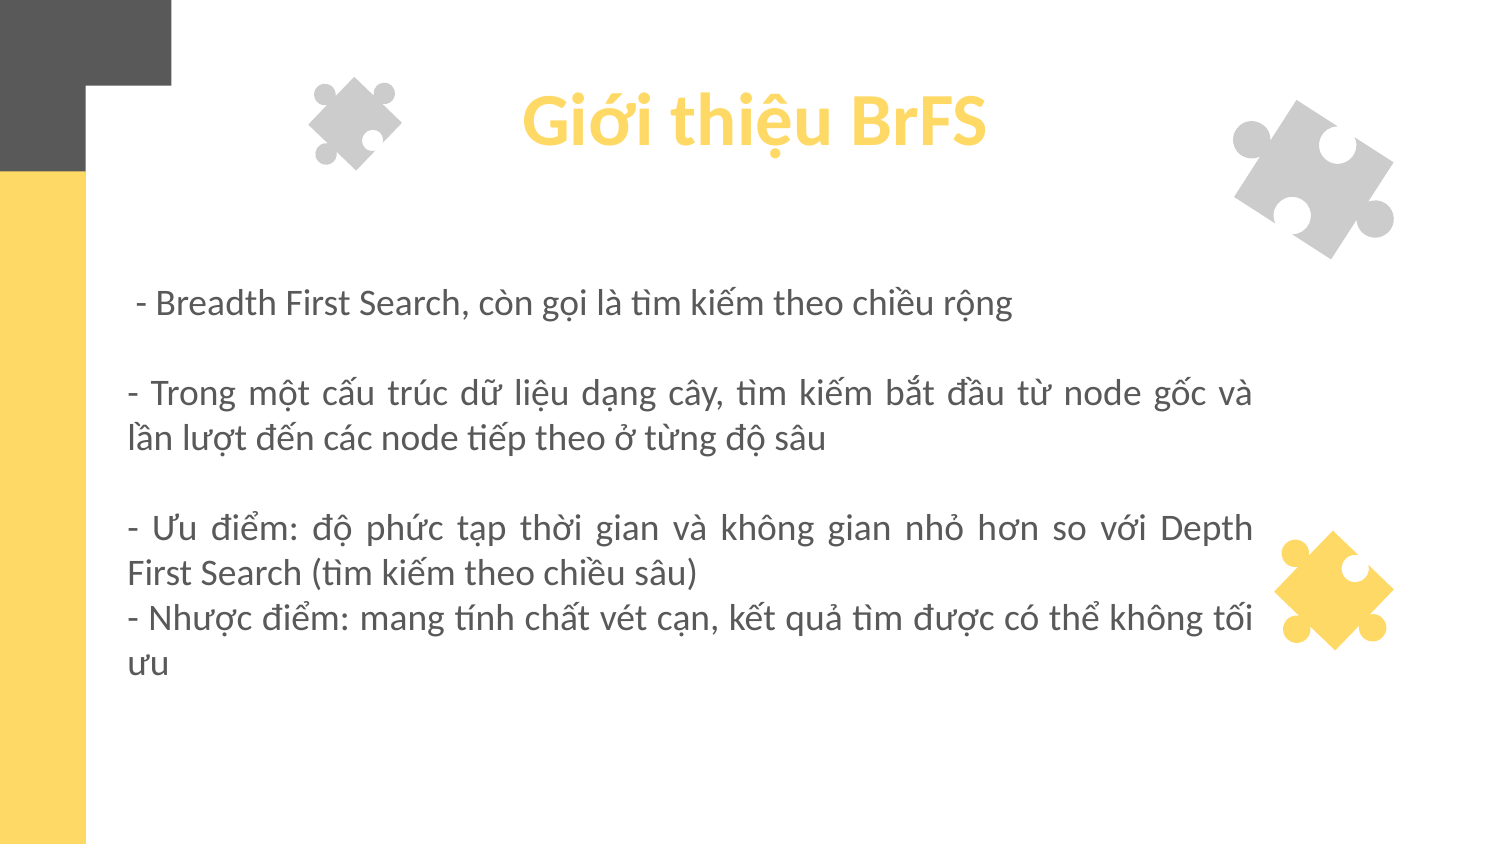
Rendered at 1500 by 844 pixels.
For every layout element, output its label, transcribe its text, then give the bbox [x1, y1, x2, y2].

text_box - Breadth First Search, còn gọi là tìm kiếm theo chiều rộng - Trong một cấu trúc dữ liệu dạng cây, tìm kiếm bắt đầu từ node gốc và lần lượt đến các node tiếp theo ở từng độ sâu - Ưu điểm: độ phức tạp thời gian và không gian nhỏ hơn so với Depth First Search (tìm kiếm theo chiều sâu) - Nhược điểm: mang tính chất vét cạn, kết quả tìm được có thể không tối ưu [112, 232, 1269, 729]
text_box Giới thiệu BrFS [507, 40, 1011, 191]
